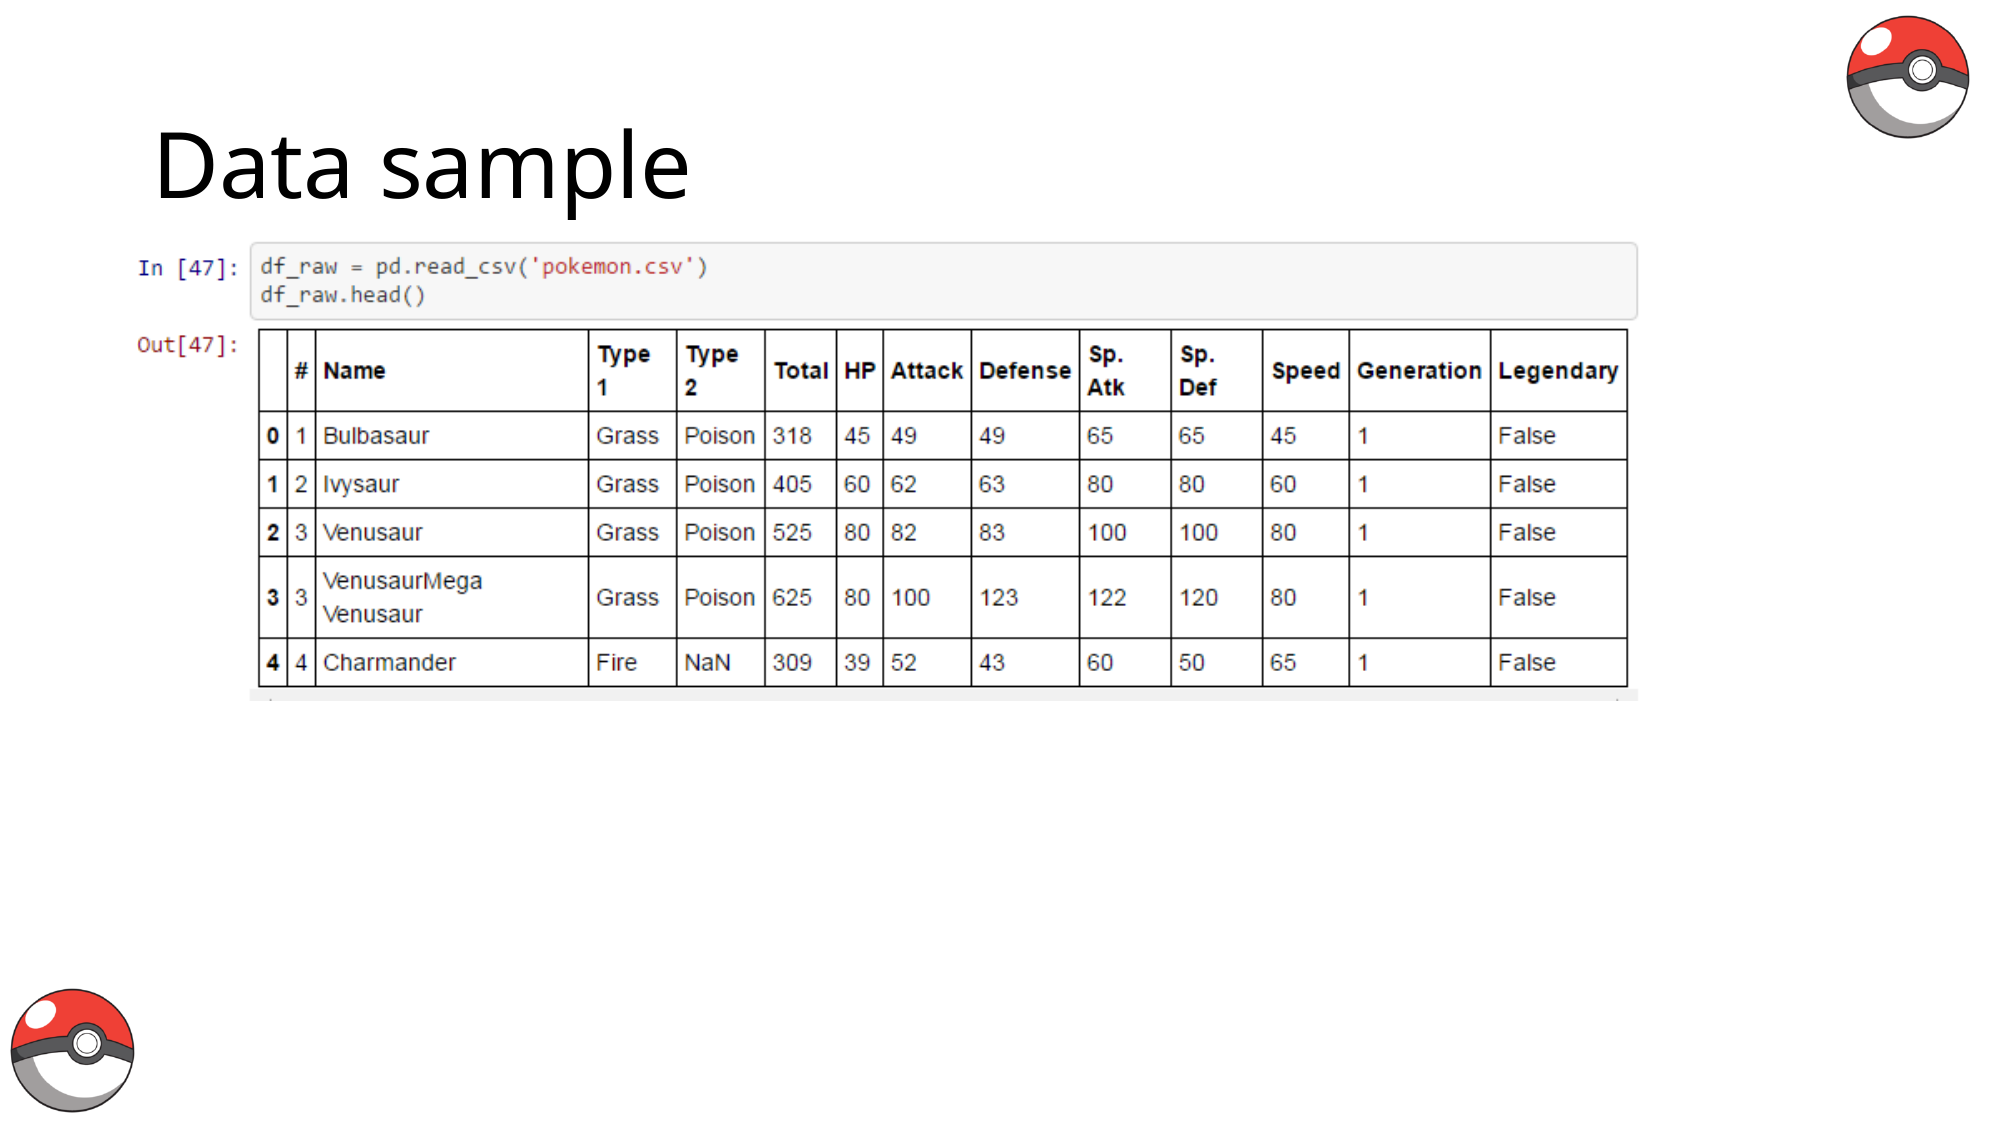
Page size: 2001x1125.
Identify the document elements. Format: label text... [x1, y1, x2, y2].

picture [1842, 12, 1973, 143]
picture [137, 234, 1655, 701]
title Data sample [137, 59, 1863, 278]
picture [6, 985, 138, 1117]
